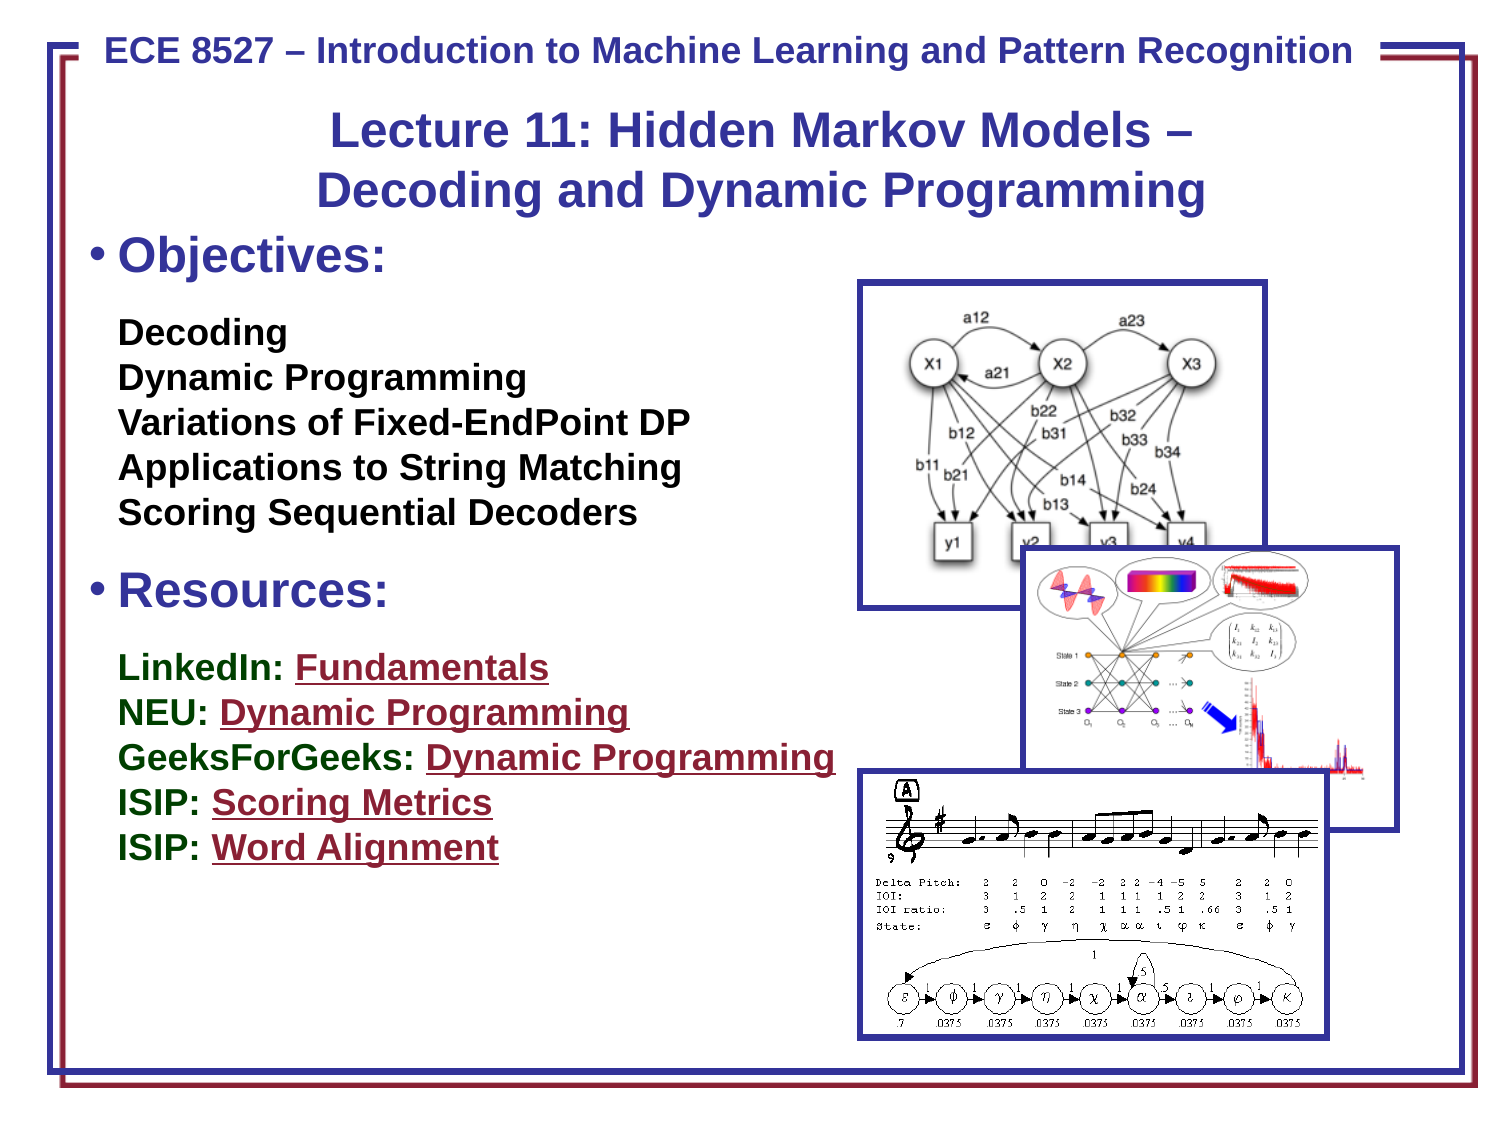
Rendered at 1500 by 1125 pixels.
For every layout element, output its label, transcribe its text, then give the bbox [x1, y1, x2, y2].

picture [863, 285, 1394, 1035]
text_box Objectives: Decoding Dynamic Programming Variations of Fixed-EndPoint DP Applications to String Matching Scoring Sequential Decoders Resources: LinkedIn: Fundamentals NEU: Dynamic Programming GeeksForGeeks: Dynamic Programming ISIP: Scoring Metrics ISIP: Word Alignment [88, 226, 864, 969]
text_box Lecture 11: Hidden Markov Models – Decoding and Dynamic Programming [67, 90, 1457, 226]
